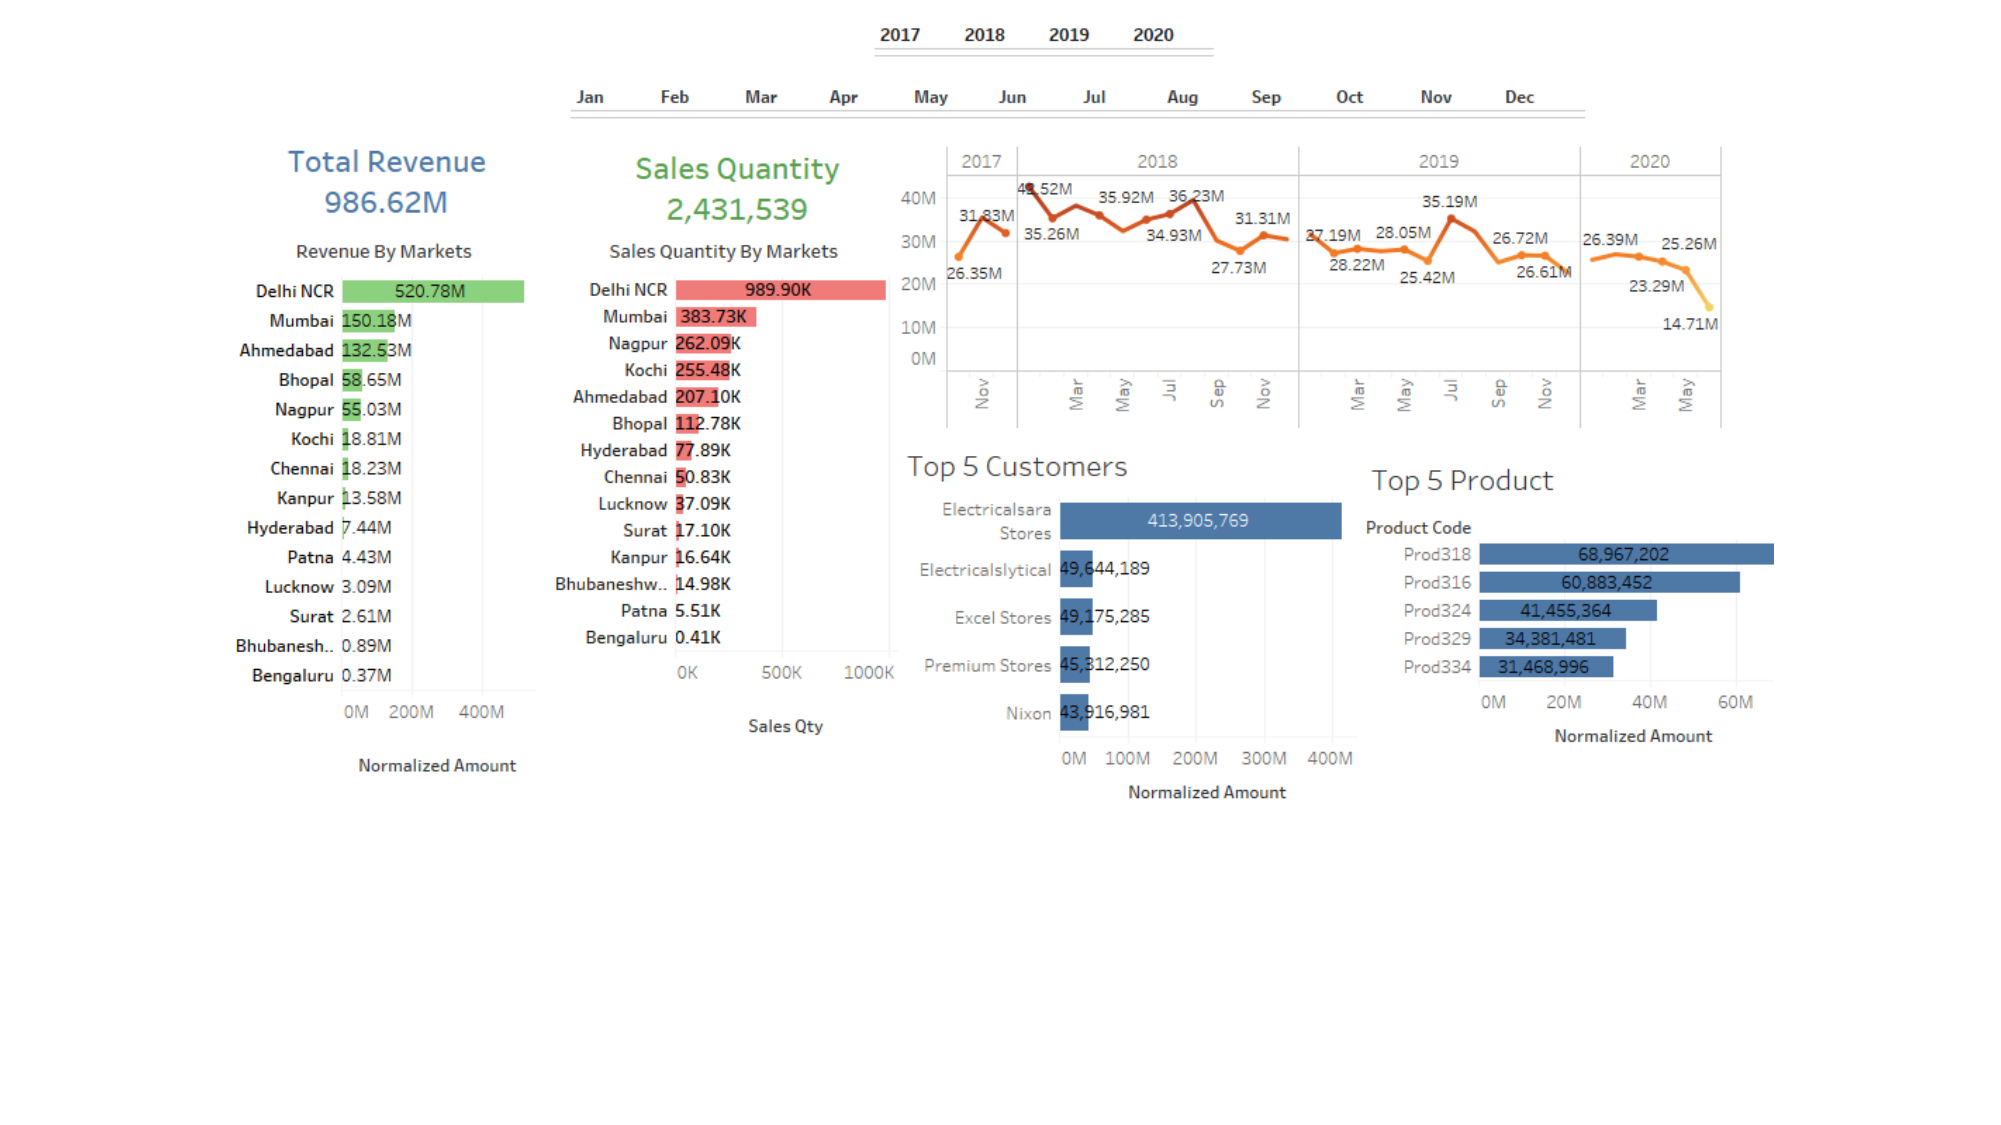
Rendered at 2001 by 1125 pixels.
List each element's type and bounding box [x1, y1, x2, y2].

picture [226, 0, 1774, 1125]
